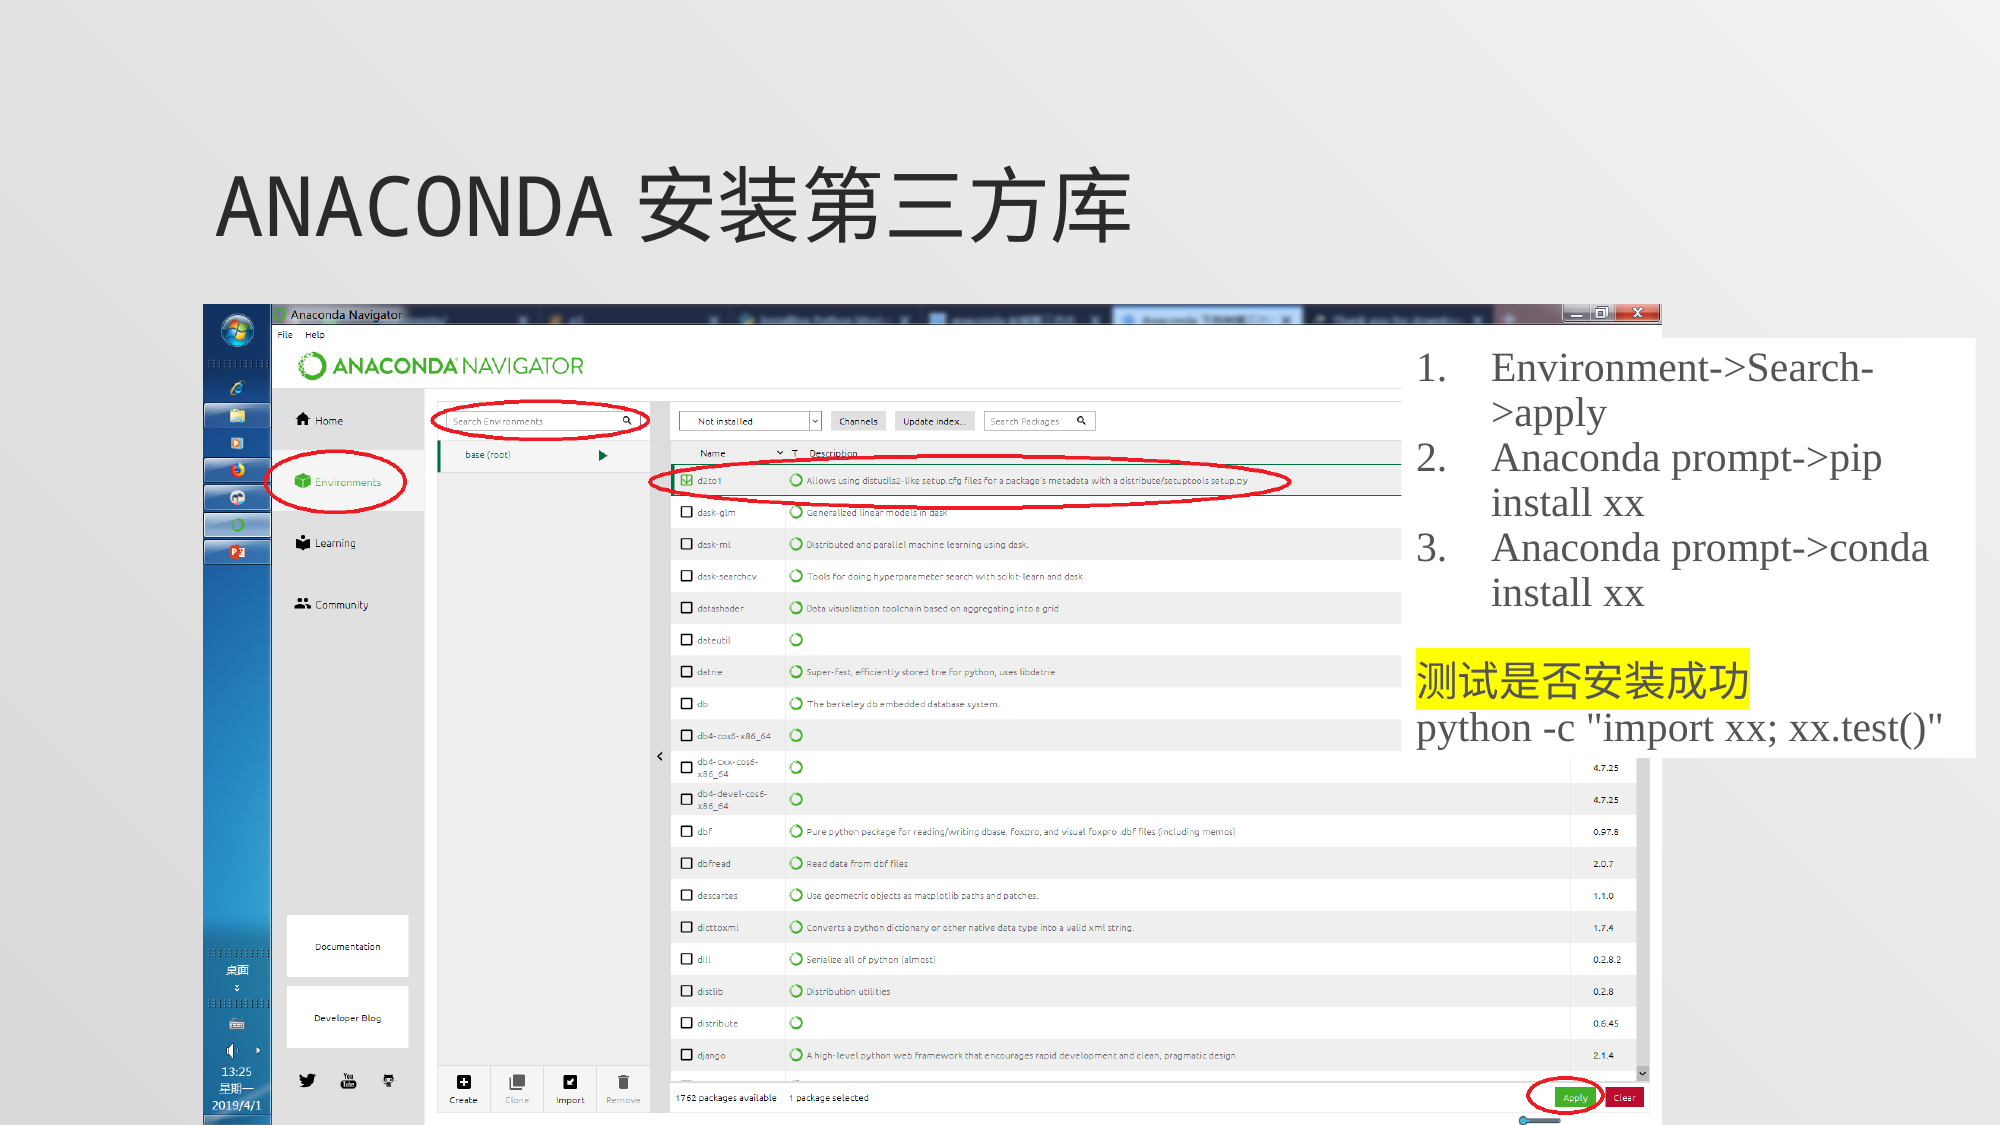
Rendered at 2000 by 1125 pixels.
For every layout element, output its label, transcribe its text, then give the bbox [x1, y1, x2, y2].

text_box Environment->Search->apply Anaconda prompt->pip install xx Anaconda prompt->conda install xx 测试是否安装成功 python -c "import xx; xx.test()" [1662, 338, 1976, 758]
title Anaconda安装第三方库 [199, 45, 1800, 263]
picture [203, 304, 1662, 1125]
